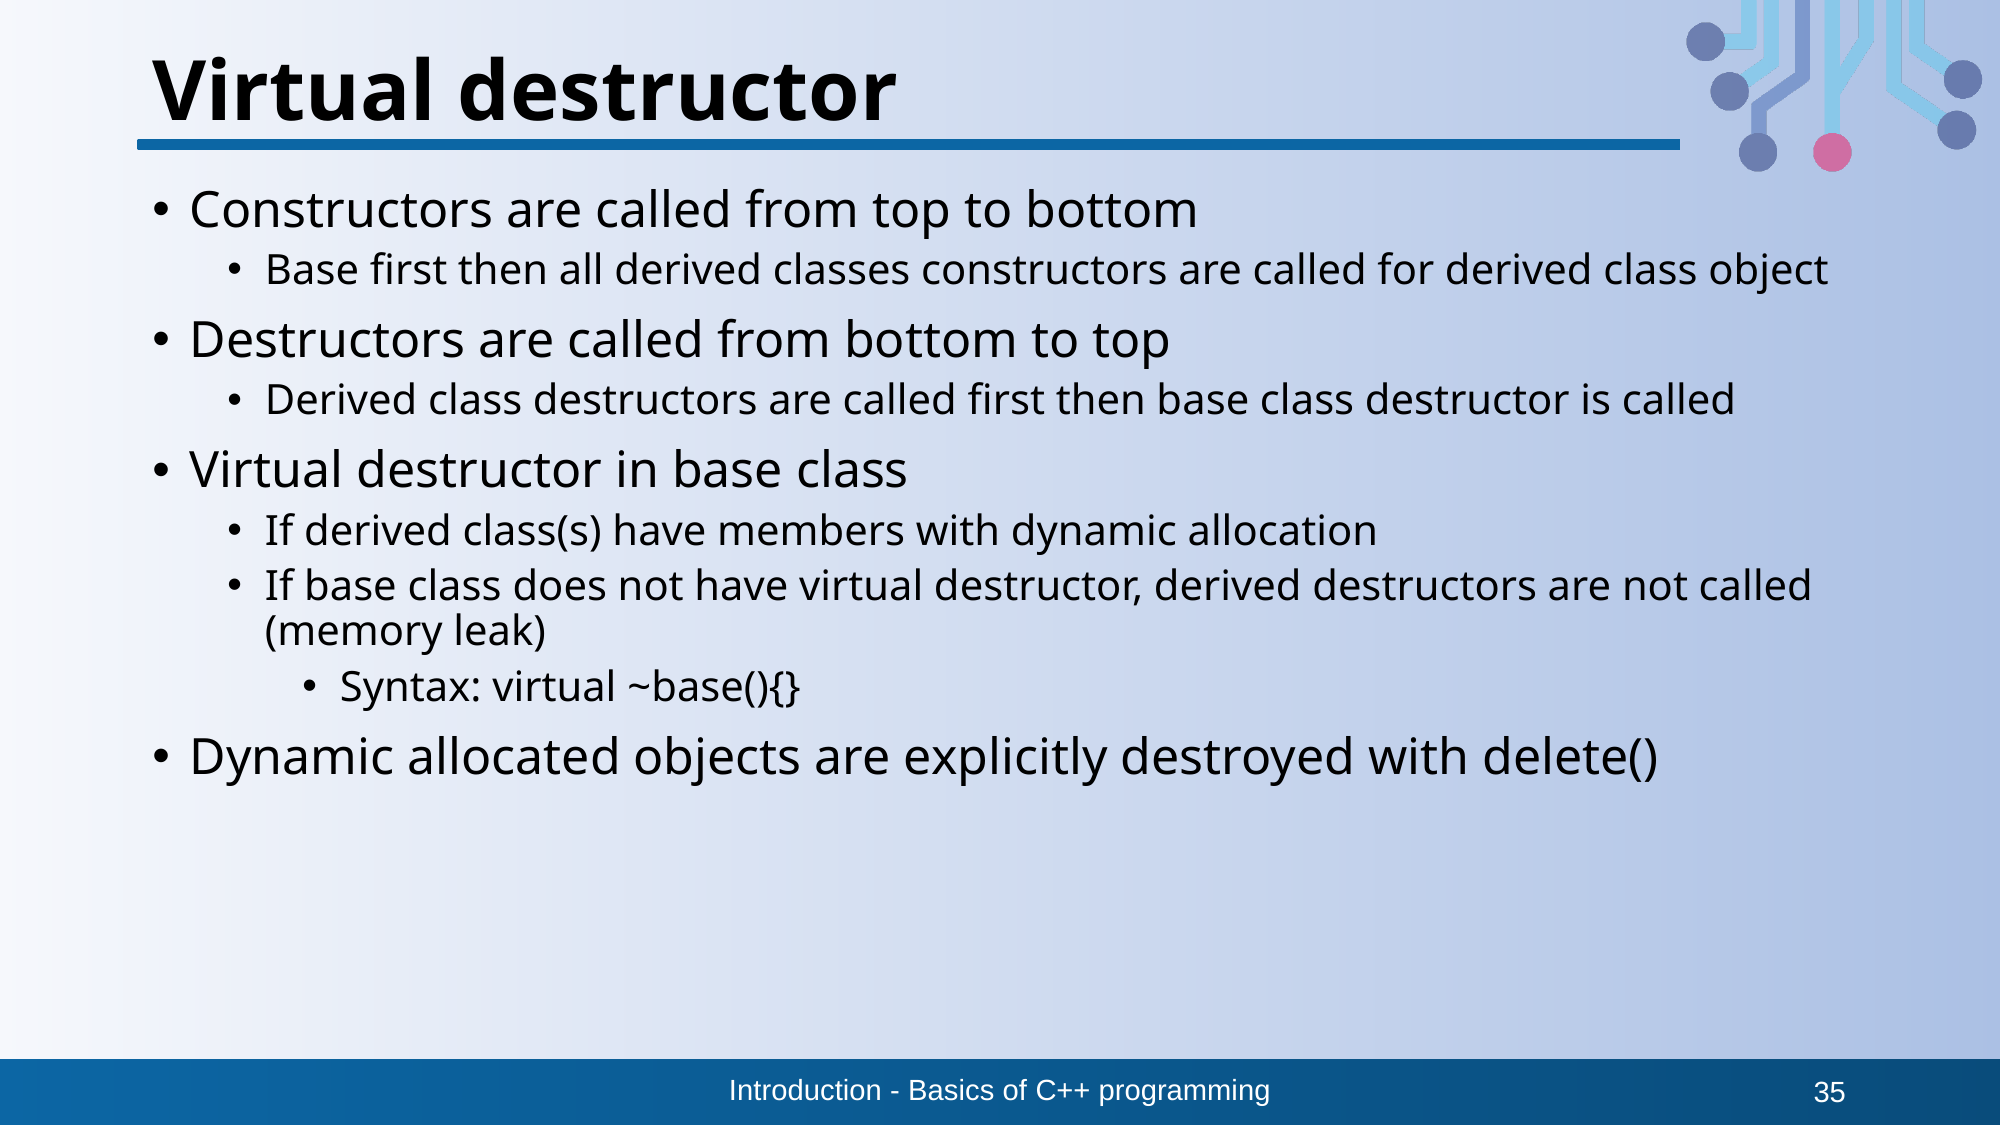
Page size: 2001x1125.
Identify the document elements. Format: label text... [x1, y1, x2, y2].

footer Introduction - Basics of C++ programming [662, 1059, 1338, 1119]
picture [1663, 0, 2000, 204]
slide_number 35 [1411, 1060, 1861, 1121]
title Virtual destructor [137, 17, 1863, 169]
list Constructors are called from top to bottom Base first then all derived classes constructors are called for derived class object Destructors are called from bottom to top Derived class destructors are called first then base class destructor is called Virtual destructor in base class If derived class(s) have members with dynamic allocation If base class does not have virtual destructor, derived destructors are not called (memory leak) Syntax: virtual ~base(){} Dynamic allocated objects are explicitly destroyed with delete() [137, 176, 1863, 1023]
